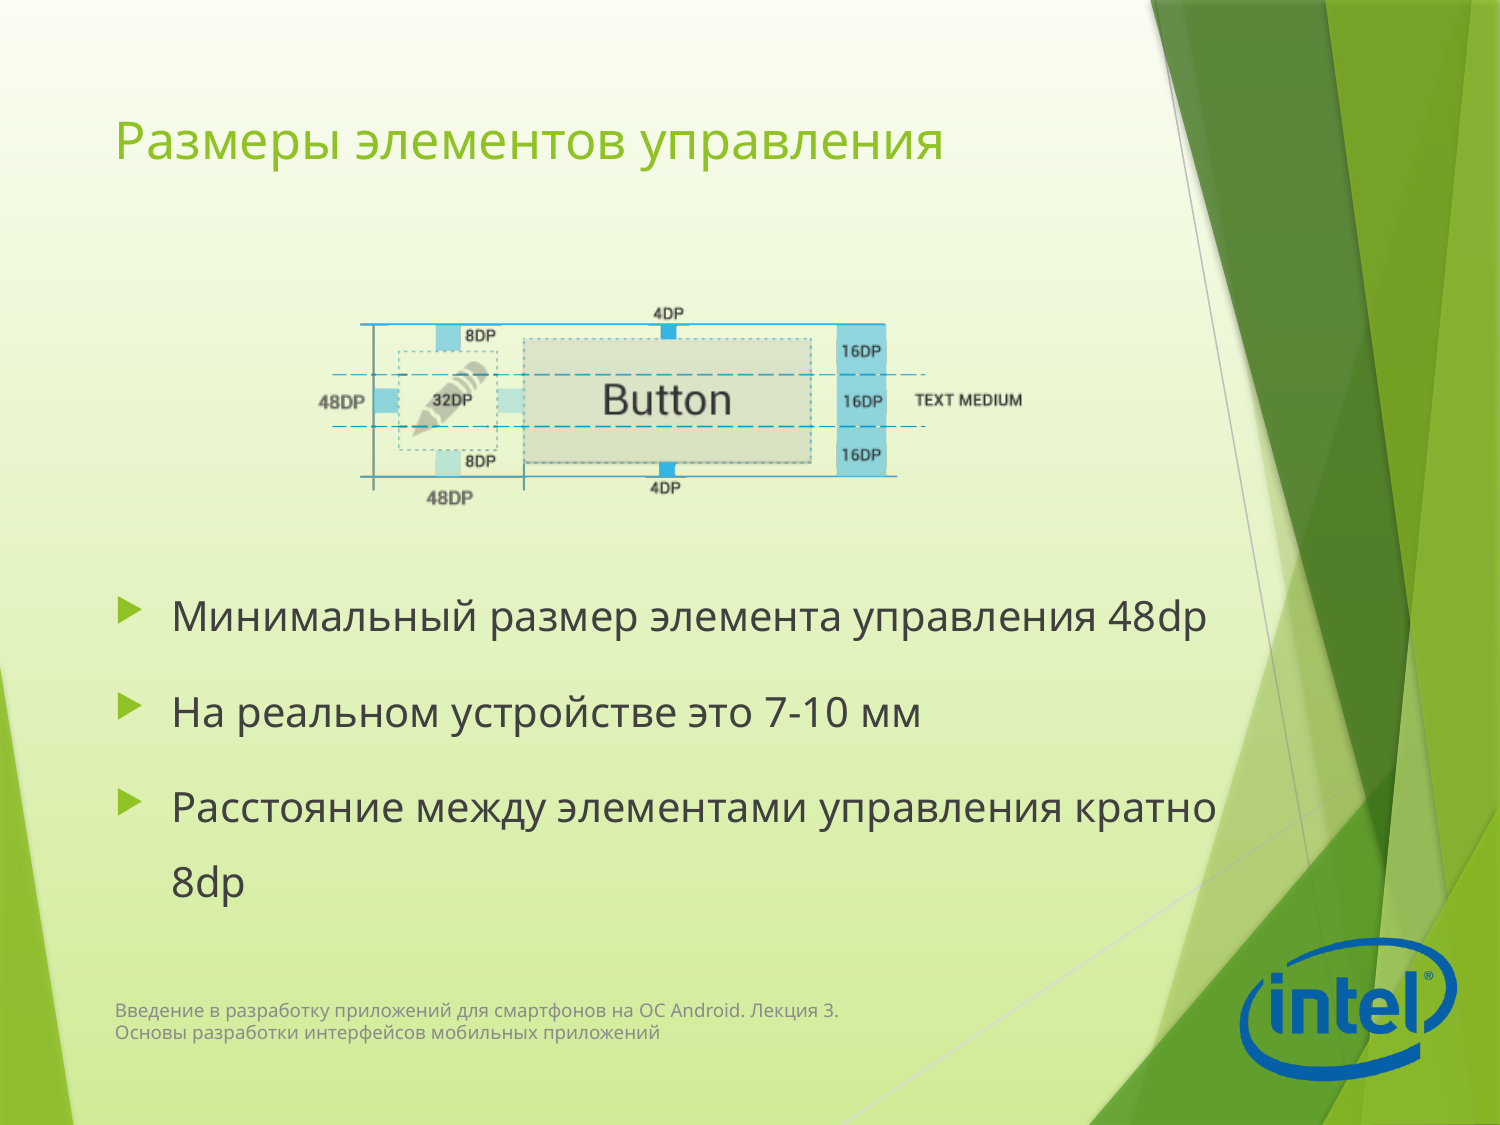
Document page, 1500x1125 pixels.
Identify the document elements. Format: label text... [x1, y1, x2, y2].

title Размеры элементов управления [99, 99, 1142, 211]
footer Введение в разработку приложений для смартфонов на ОС Android. Лекция 3. Основы разработки интерфейсов мобильных приложений [99, 991, 859, 1051]
picture [1195, 893, 1500, 1125]
list Минимальный размер элемента управления 48dp На реальном устройстве это 7-10 мм Расстояние между элементами управления кратно 8dp [99, 479, 1317, 992]
picture [312, 302, 1031, 515]
